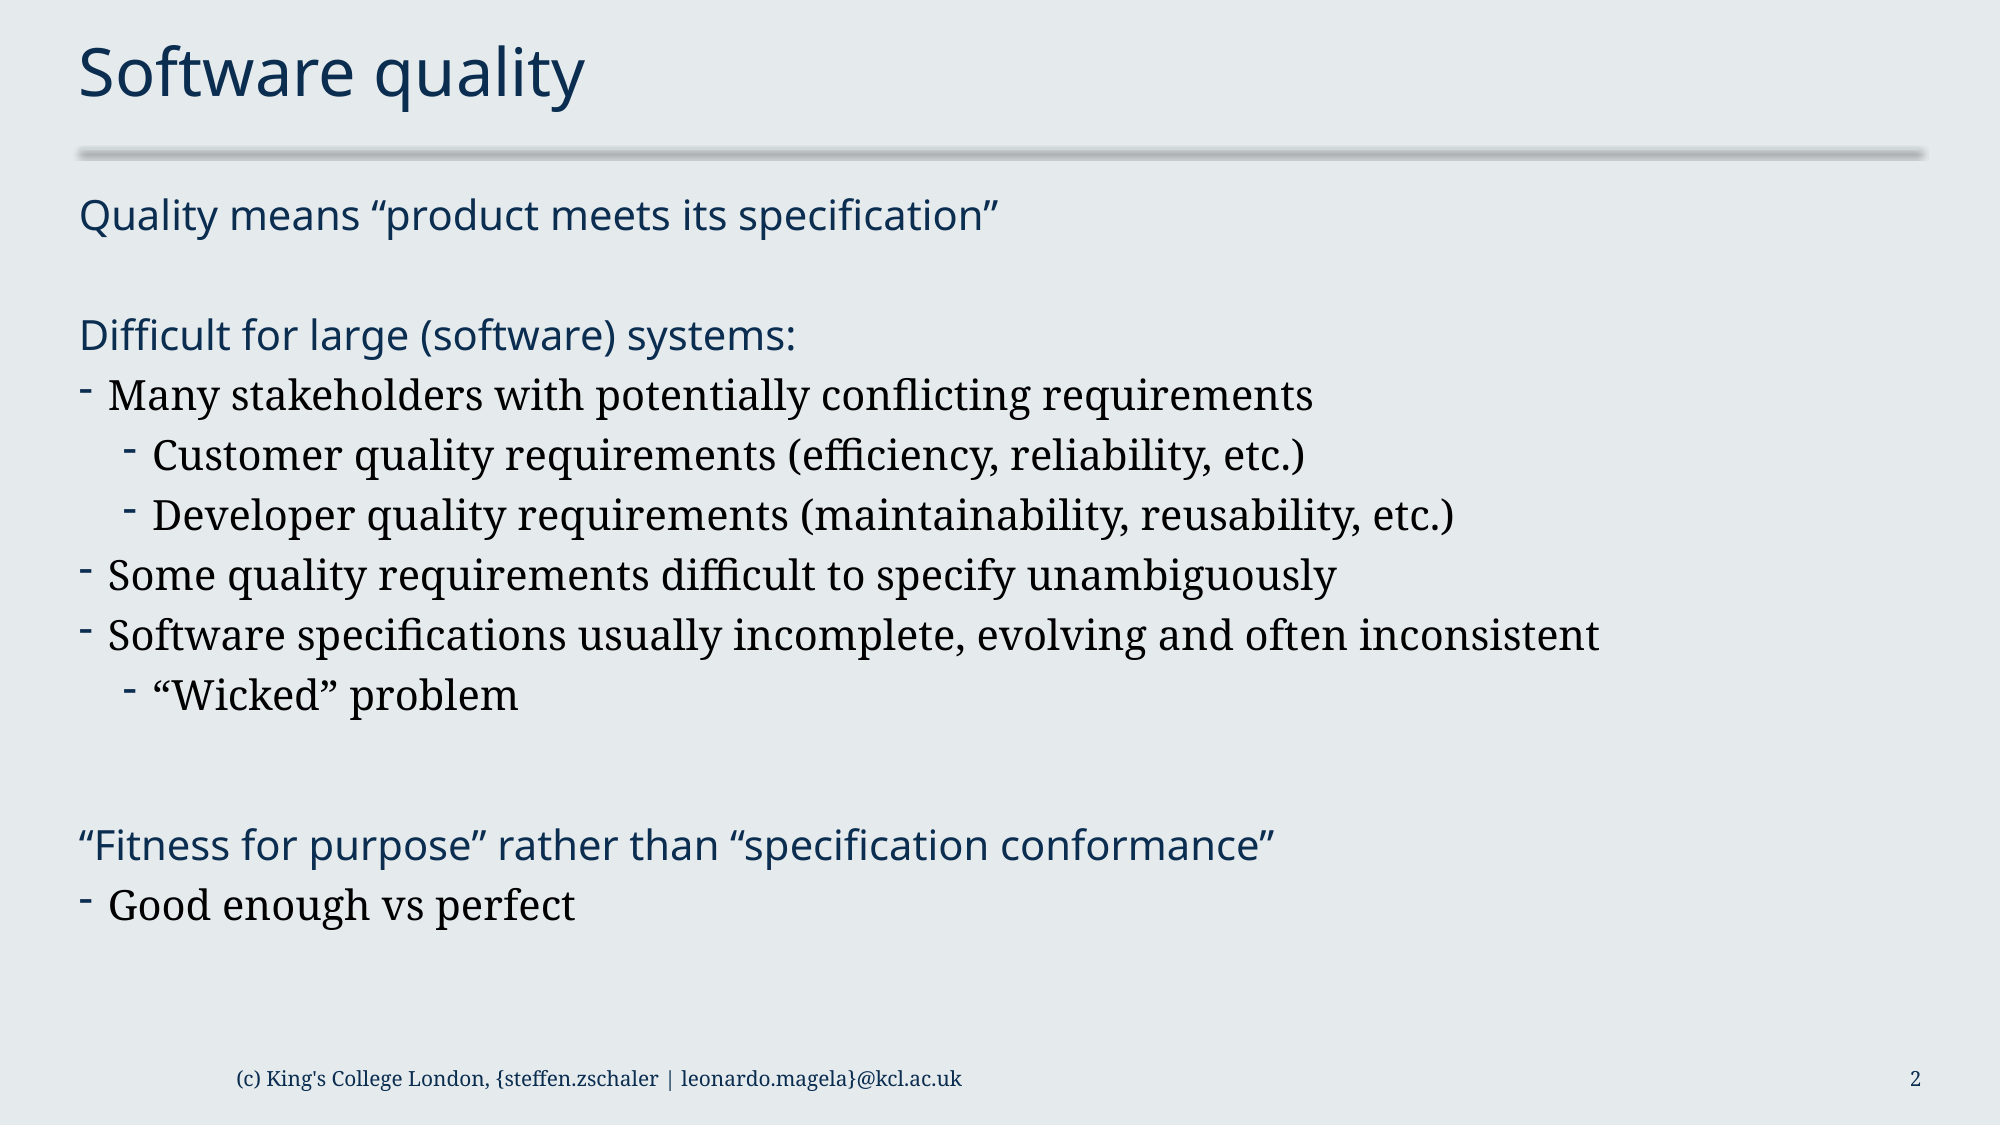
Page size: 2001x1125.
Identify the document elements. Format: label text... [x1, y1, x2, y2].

title Software quality [78, 29, 1922, 148]
footer (c) King's College London, {steffen.zschaler | leonardo.magela}@kcl.ac.uk [236, 1065, 1763, 1125]
list Quality means “product meets its specification” Difficult for large (software) systems: Many stakeholders with potentially conflicting requirements Customer quality requirements (efficiency, reliability, etc.) Developer quality requirements (maintainability, reusability, etc.) Some quality requirements difficult to specify unambiguously Software specifications usually incomplete, evolving and often inconsistent “Wicked” problem “Fitness for purpose” rather than “specification conformance” Good enough vs perfect [78, 178, 1922, 976]
slide_number 2 [1763, 1065, 1922, 1125]
